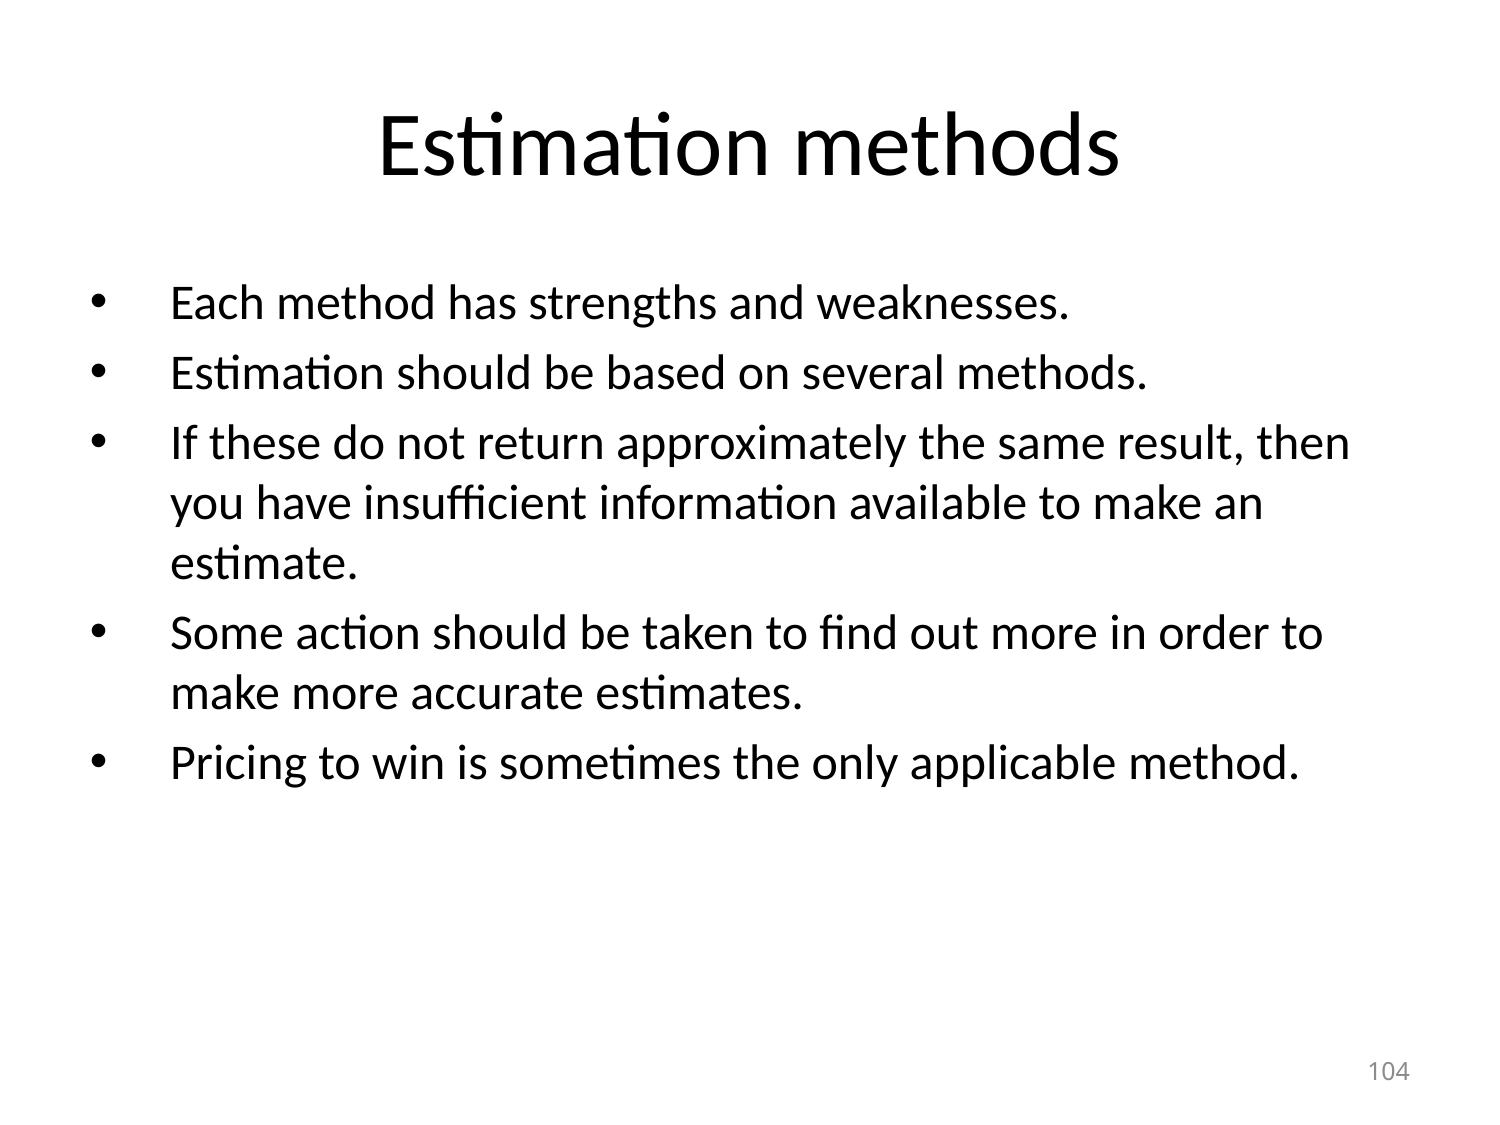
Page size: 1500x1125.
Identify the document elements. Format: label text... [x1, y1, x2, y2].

slide_number 104 [1074, 1042, 1425, 1103]
list Each method has strengths and weaknesses. Estimation should be based on several methods. If these do not return approximately the same result, then you have insufficient information available to make an estimate. Some action should be taken to find out more in order to make more accurate estimates. Pricing to win is sometimes the only applicable method. [75, 262, 1425, 1005]
title Estimation methods [75, 45, 1425, 233]
